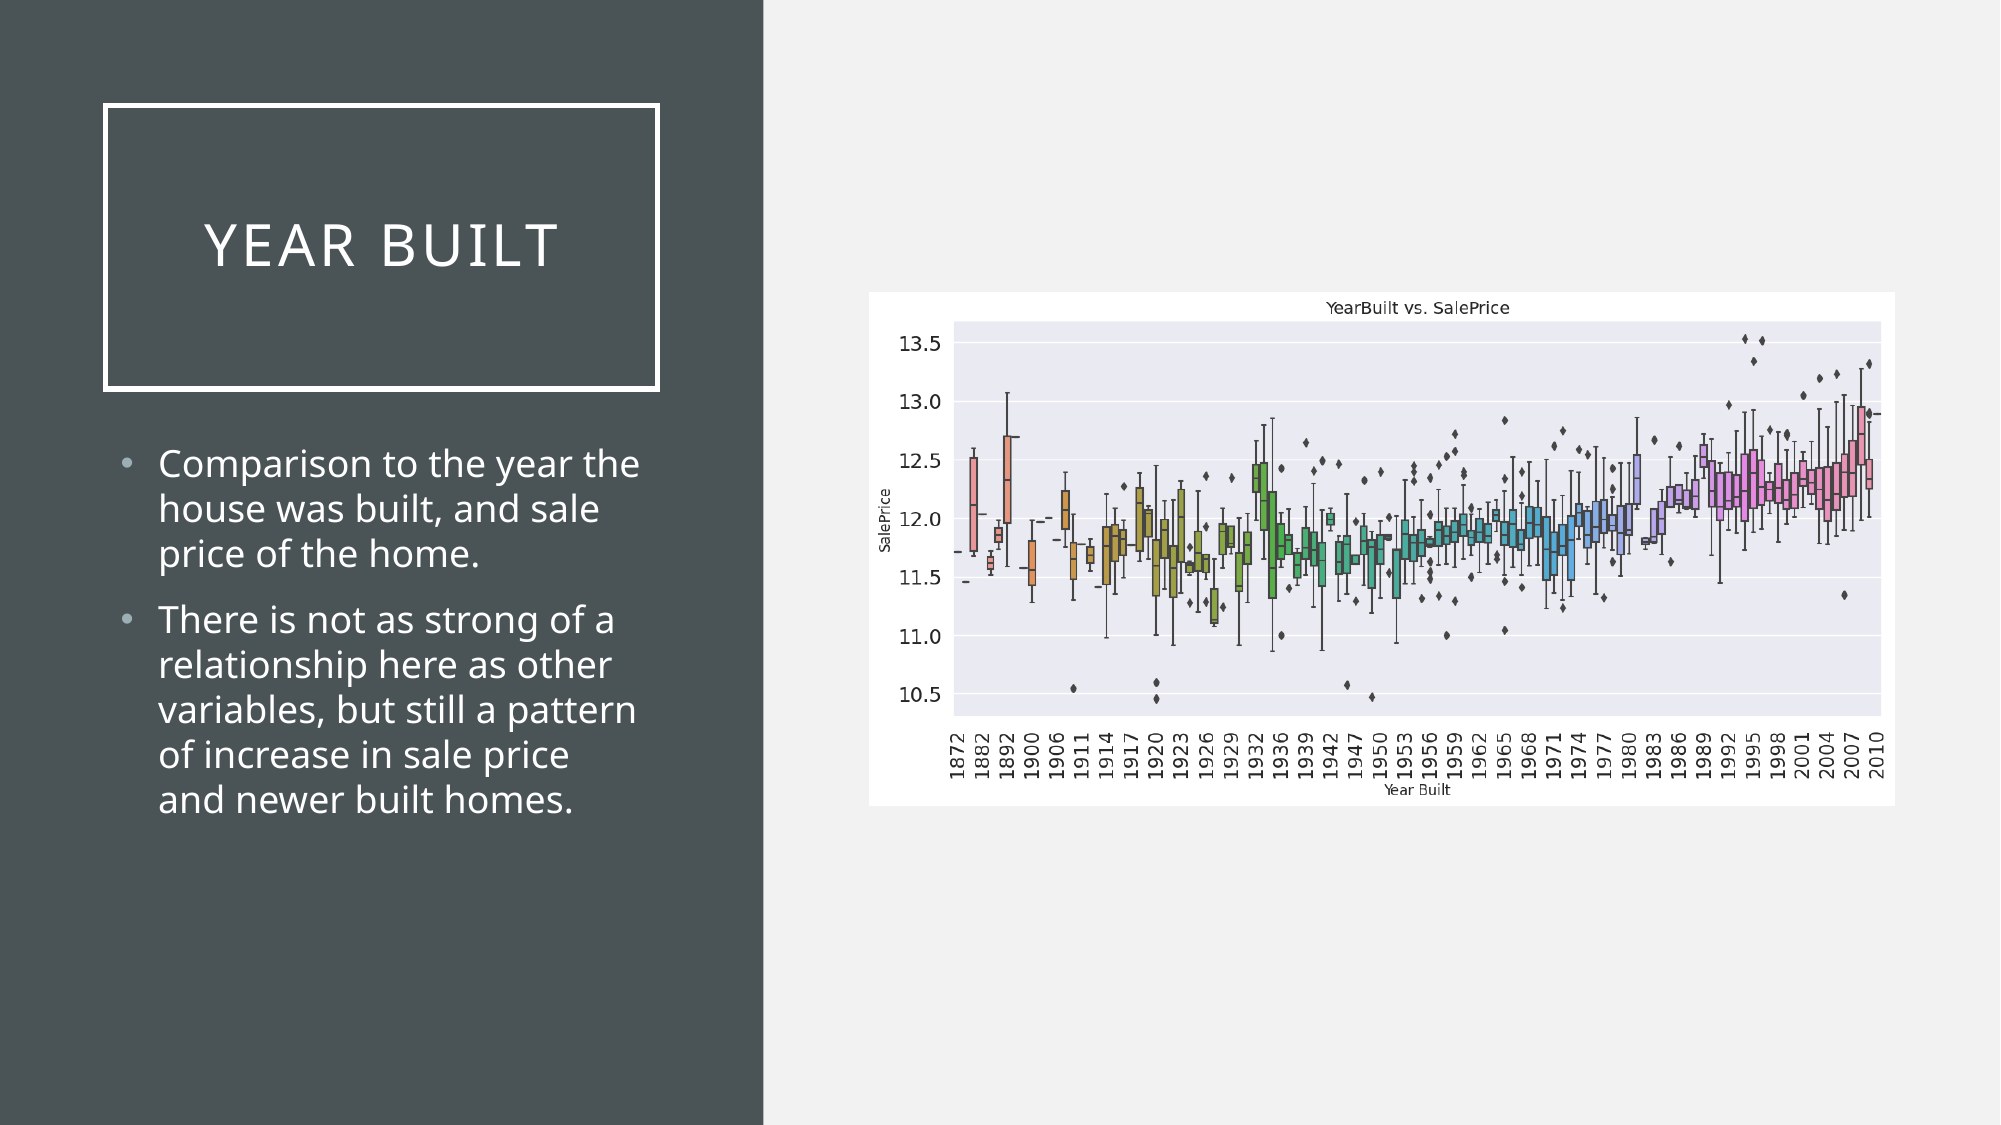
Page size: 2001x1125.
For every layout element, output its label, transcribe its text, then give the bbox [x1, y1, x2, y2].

picture [869, 292, 1895, 806]
title Year built [103, 103, 660, 392]
list Comparison to the year the house was built, and sale price of the home. There is not as strong of a relationship here as other variables, but still a pattern of increase in sale price and newer built homes. [105, 432, 658, 994]
text_box [0, 0, 764, 1125]
text_box [764, 0, 2000, 1125]
